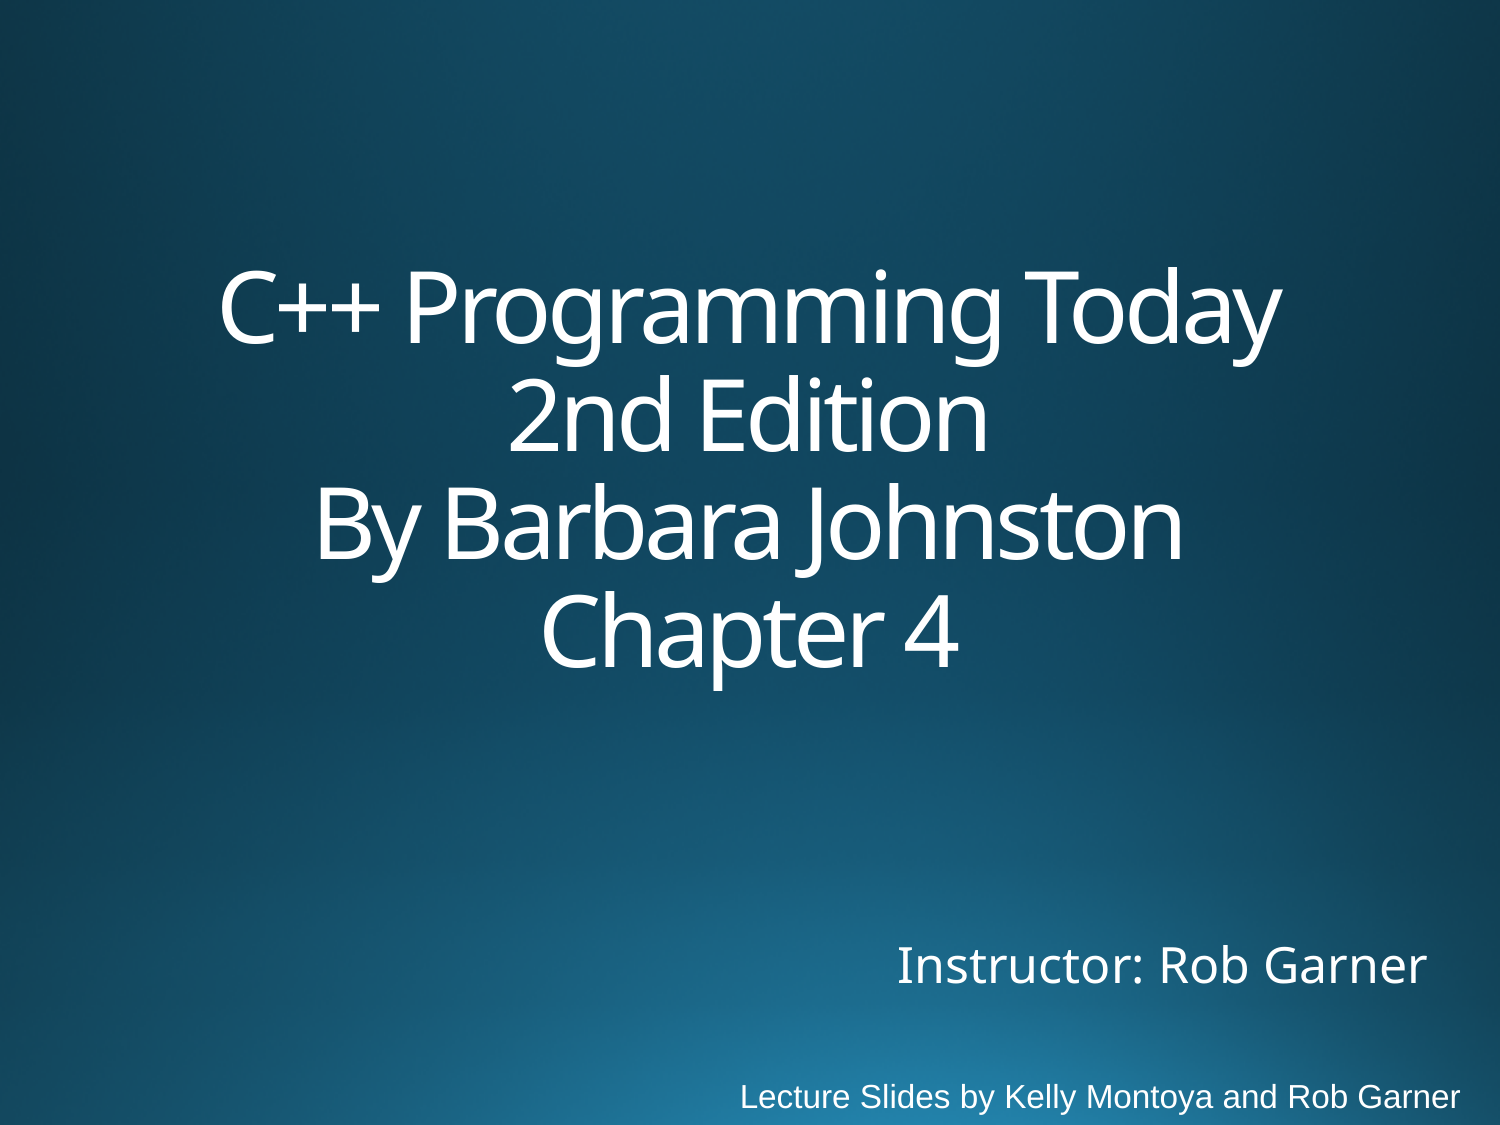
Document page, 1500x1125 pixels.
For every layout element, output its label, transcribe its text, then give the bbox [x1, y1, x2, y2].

subtitle Instructor: Rob Garner [318, 900, 1444, 1002]
picture [0, 0, 1500, 1125]
title C++ Programming Today 2nd Edition By Barbara Johnston Chapter 4 [56, 87, 1444, 859]
text_box Lecture Slides by Kelly Montoya and Rob Garner [725, 1067, 1500, 1123]
